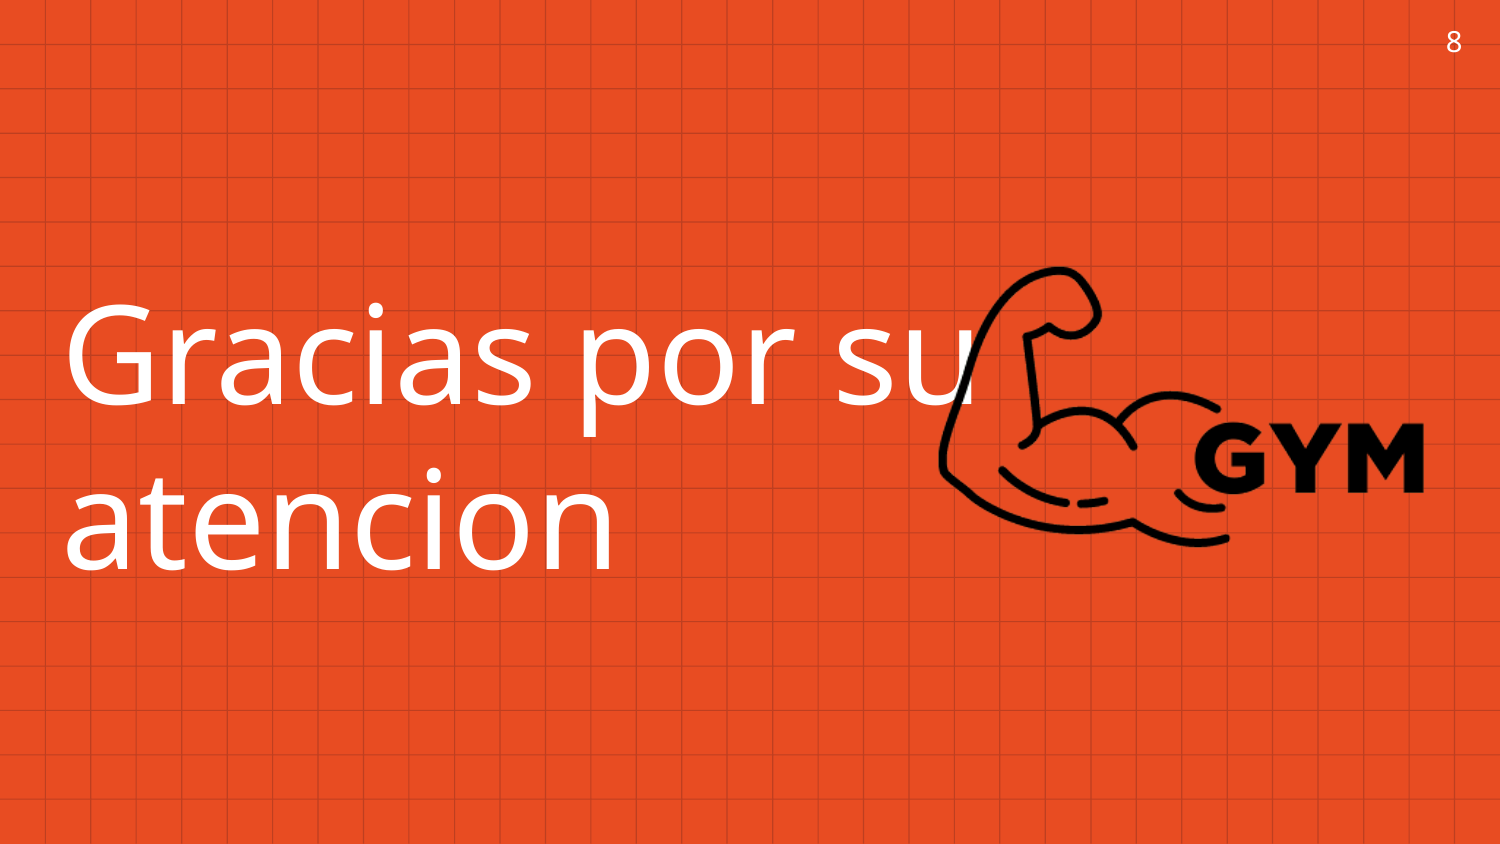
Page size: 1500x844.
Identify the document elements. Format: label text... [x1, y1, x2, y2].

title Gracias por su atencion [46, 421, 824, 612]
picture [829, 105, 1500, 821]
slide_number 8 [1408, 0, 1500, 88]
